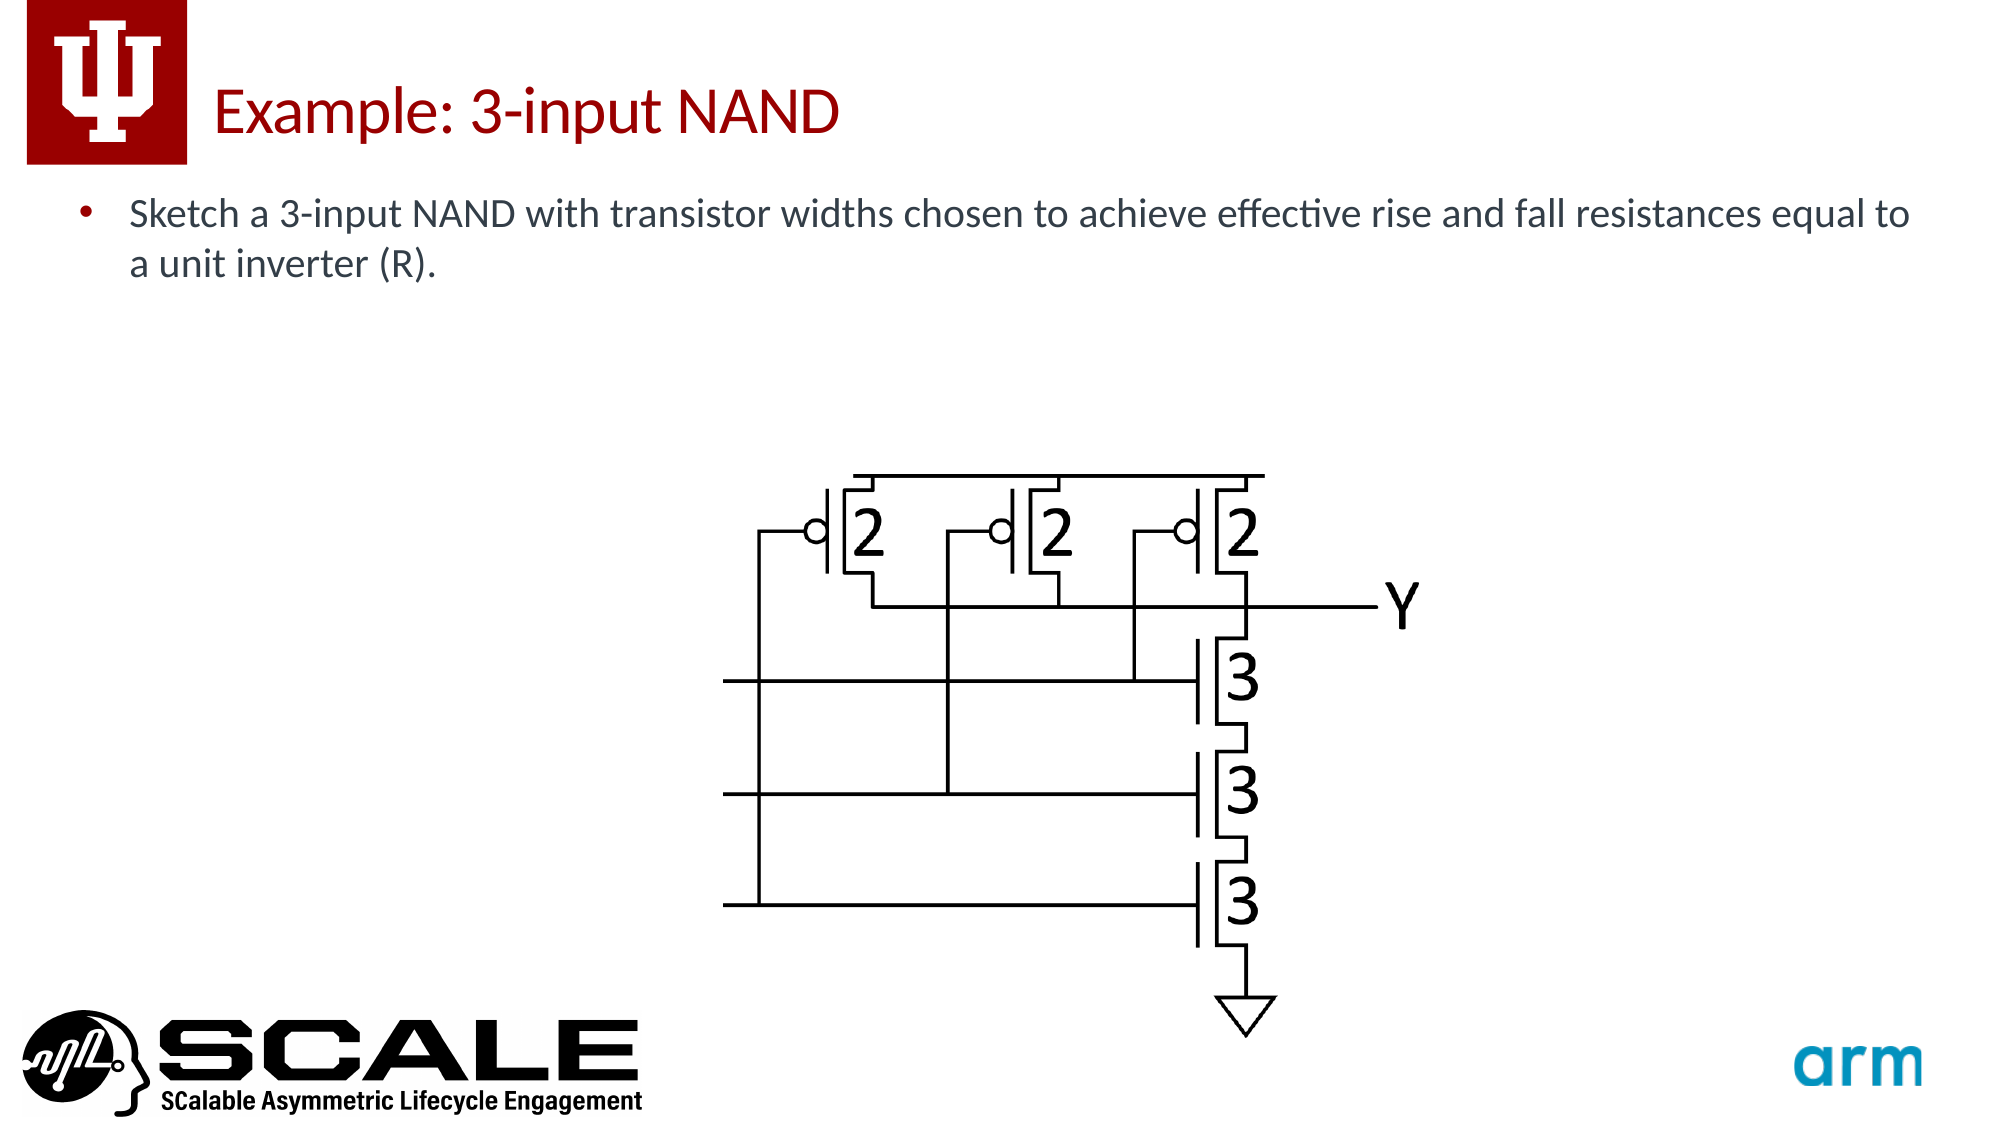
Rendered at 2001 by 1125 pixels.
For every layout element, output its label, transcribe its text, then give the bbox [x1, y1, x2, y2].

picture [0, 0, 248, 220]
picture [723, 474, 1419, 1038]
picture [22, 1010, 642, 1117]
list Sketch a 3-input NAND with transistor widths chosen to achieve effective rise and fall resistances equal to a unit inverter (R). [78, 185, 1923, 941]
title Example: 3-input NAND [213, 78, 1922, 186]
